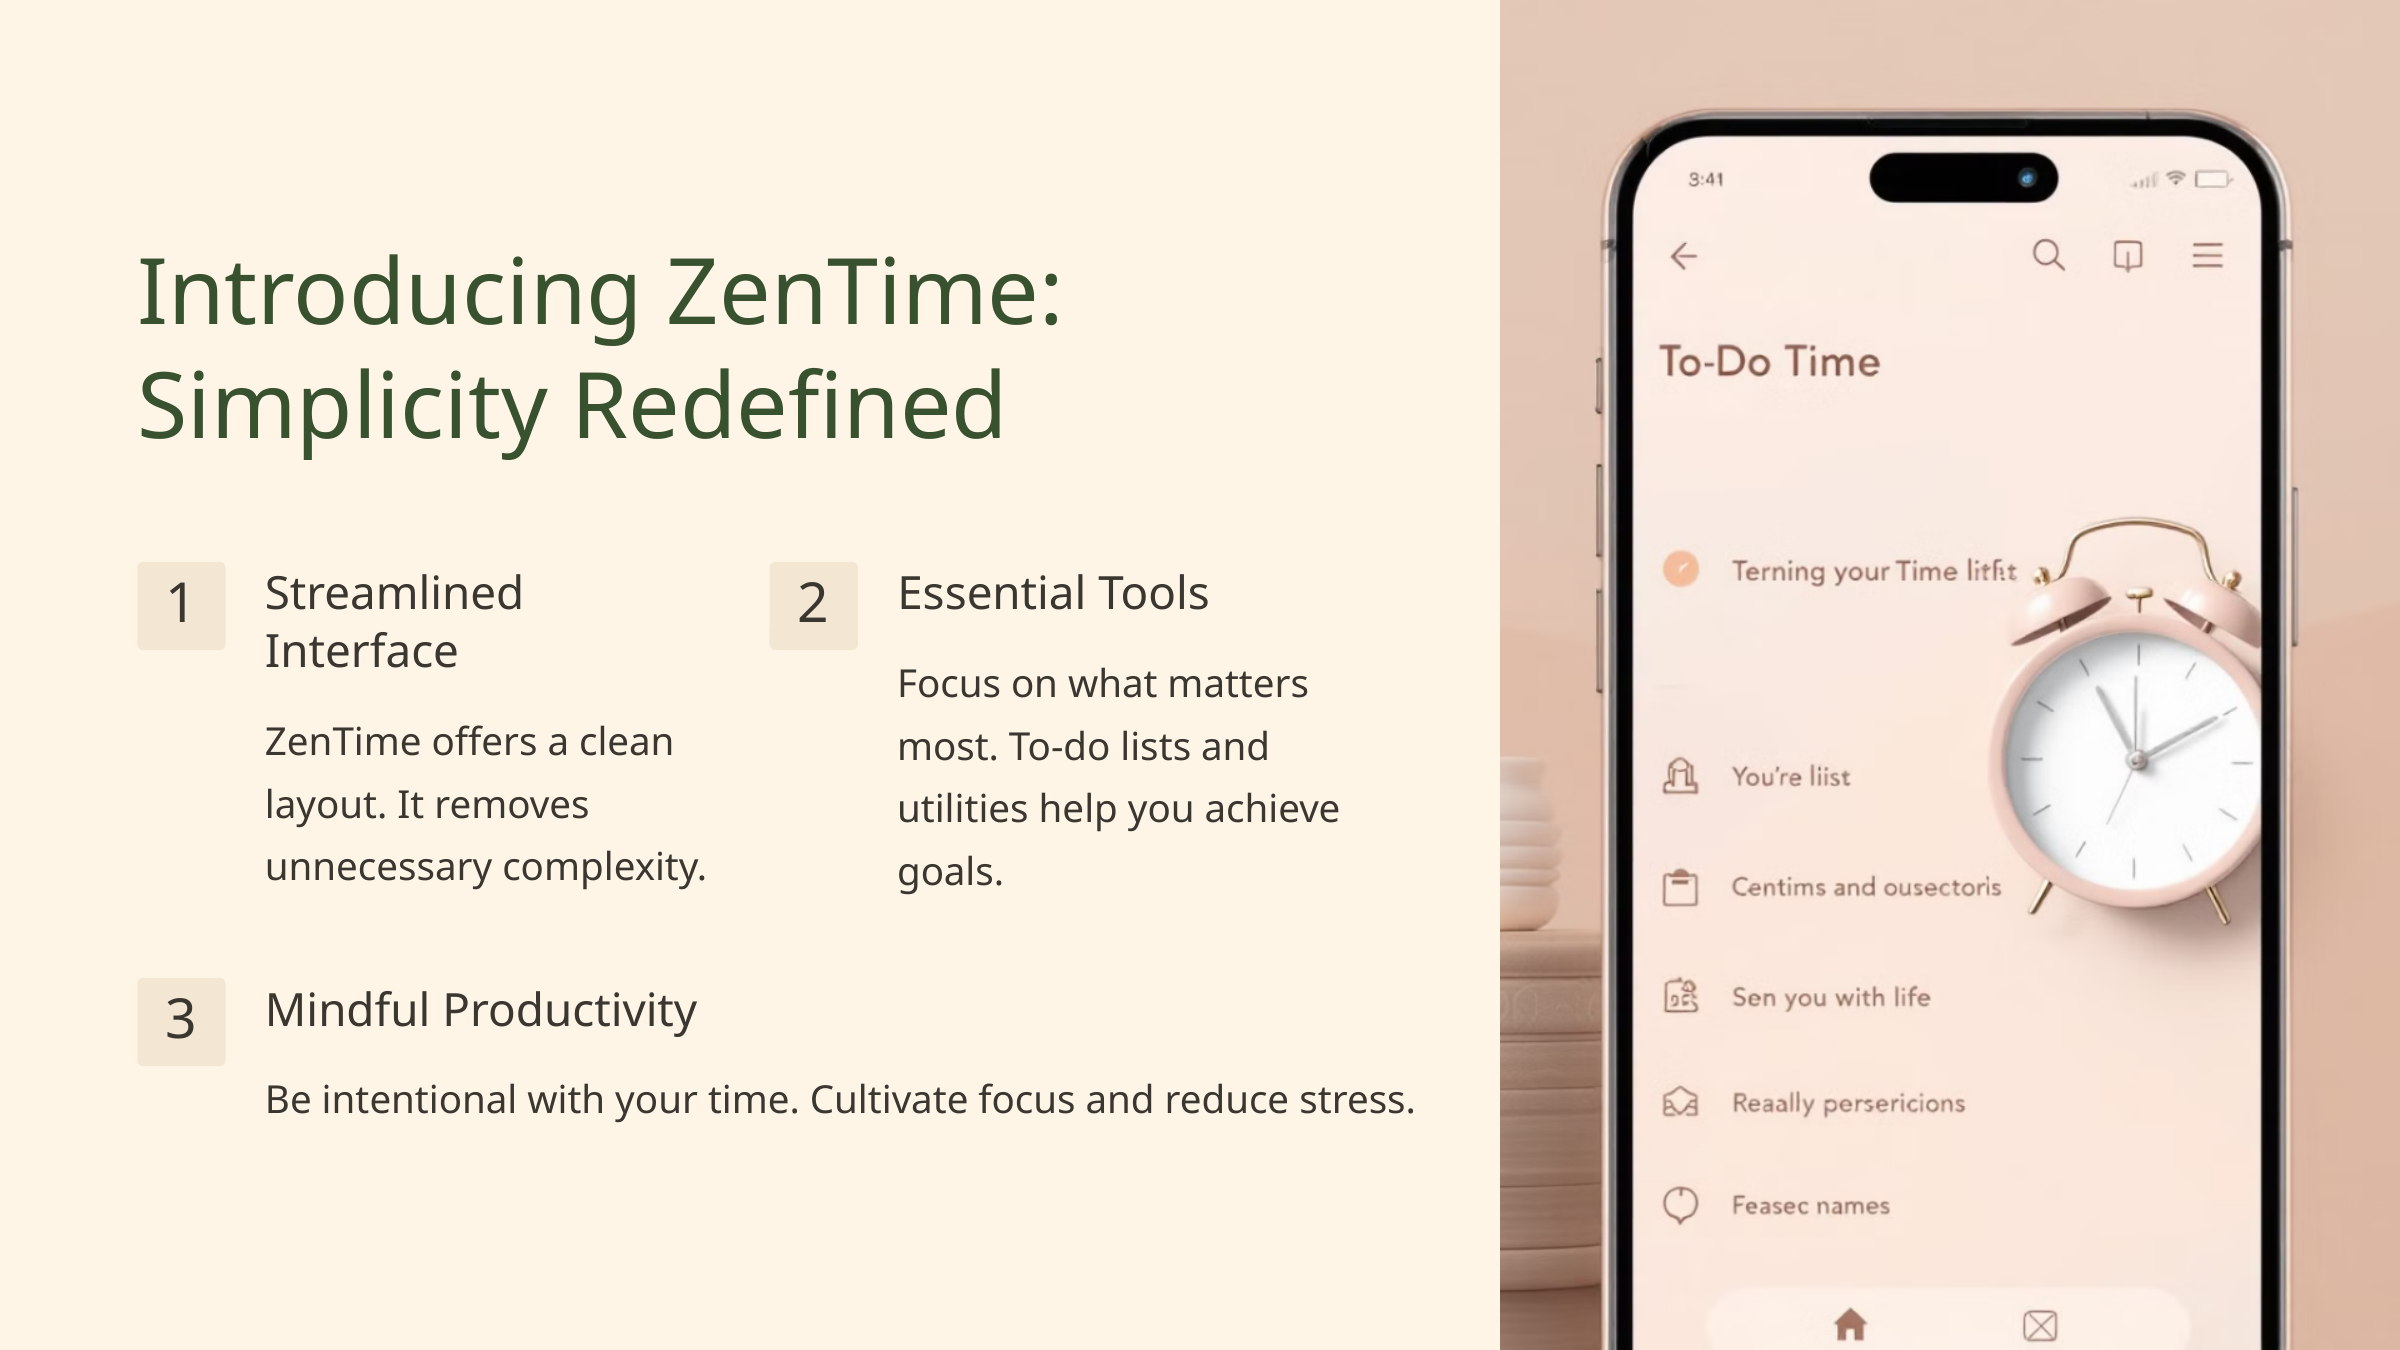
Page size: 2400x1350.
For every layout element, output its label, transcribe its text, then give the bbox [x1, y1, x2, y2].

text_box Introducing ZenTime: Simplicity Redefined [137, 227, 1363, 459]
text_box Be intentional with your time. Cultivate focus and reduce stress. [265, 1059, 1363, 1122]
text_box 1 [171, 578, 192, 634]
text_box ZenTime offers a clean layout. It removes unnecessary complexity. [264, 700, 731, 890]
text_box [137, 977, 226, 1067]
text_box [137, 561, 226, 651]
picture [1499, 0, 2400, 1350]
text_box [769, 561, 858, 651]
text_box Streamlined Interface [264, 561, 731, 678]
text_box 3 [166, 994, 198, 1050]
text_box 2 [798, 578, 829, 634]
text_box Essential Tools [897, 561, 1360, 620]
text_box Mindful Productivity [265, 977, 727, 1036]
text_box Focus on what matters most. To-do lists and utilities help you achieve goals. [897, 643, 1363, 895]
